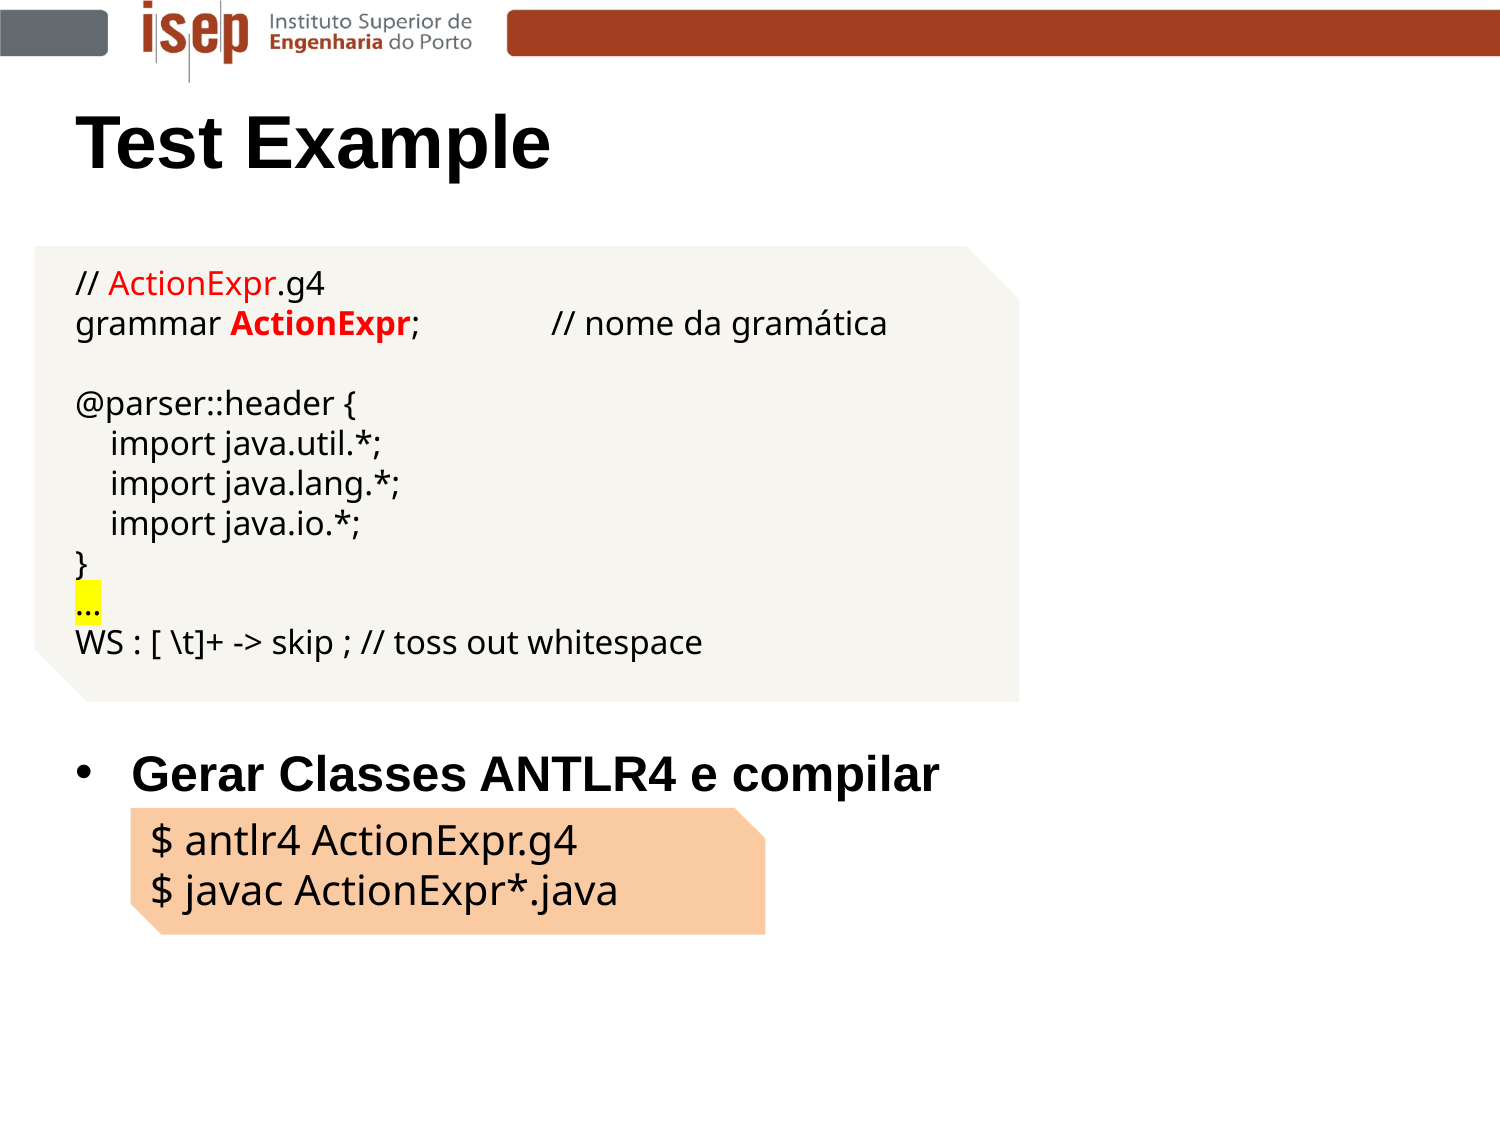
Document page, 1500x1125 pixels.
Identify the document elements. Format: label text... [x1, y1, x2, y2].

text_box Test Example [75, 45, 1425, 233]
picture [0, 0, 1500, 83]
text_box [34, 246, 983, 690]
text_box // ActionExpr.g4 grammar ActionExpr; // nome da gramática @parser::header { import java.util.*; import java.lang.*; import java.io.*; } … WS : [ \t]+ -> skip ; // toss out whitespace Gerar Classes ANTLR4 e compilar $ antlr4 ActionExpr.g4 $ javac ActionExpr*.java [75, 262, 1425, 1078]
